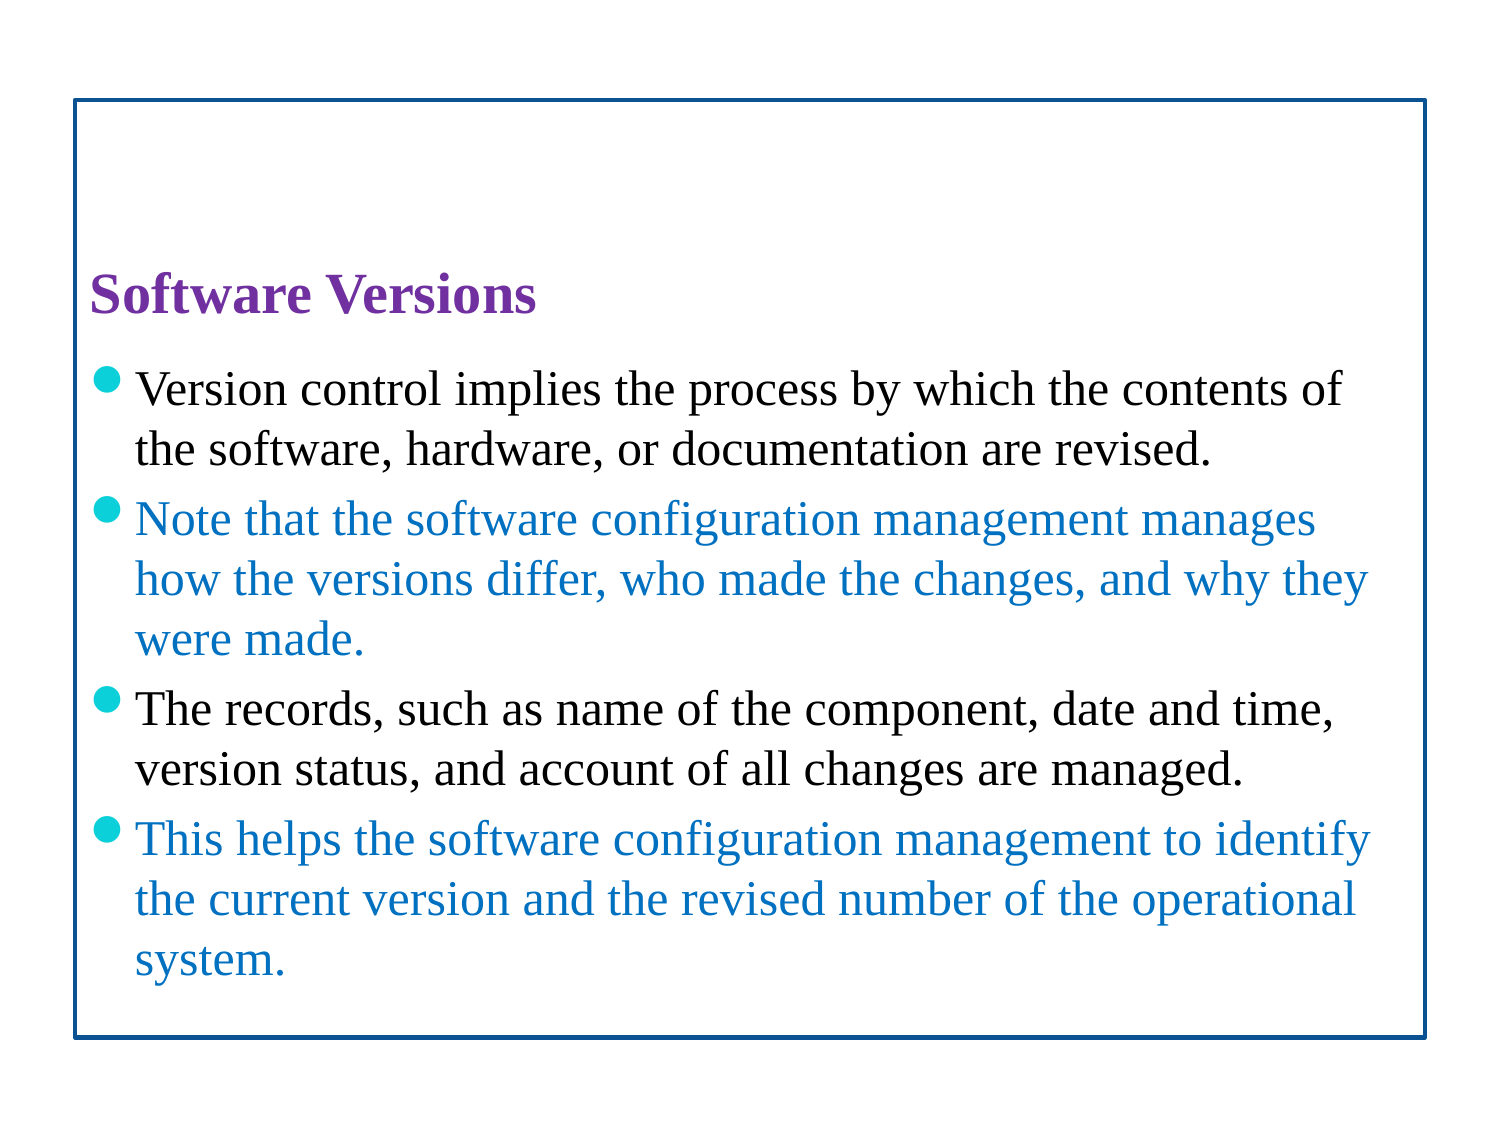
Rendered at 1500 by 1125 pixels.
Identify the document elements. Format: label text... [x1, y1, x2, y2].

list Software Versions Version control implies the process by which the contents of the software, hardware, or documentation are revised. Note that the software configuration management manages how the versions differ, who made the changes, and why they were made. The records, such as name of the component, date and time, version status, and account of all changes are managed. This helps the software configuration management to identify the current version and the revised number of the operational system. [73, 98, 1427, 1040]
